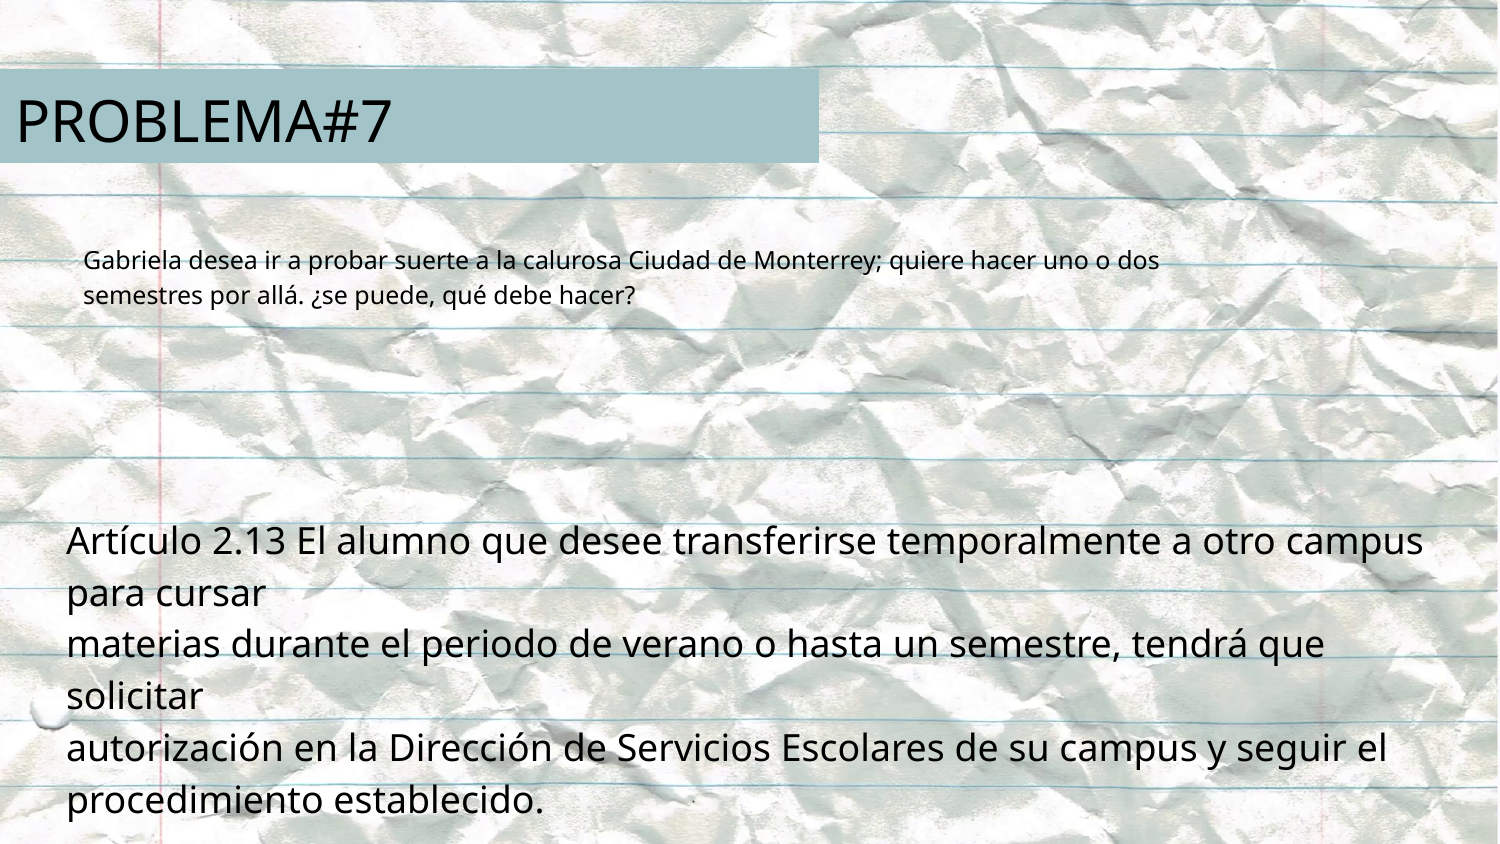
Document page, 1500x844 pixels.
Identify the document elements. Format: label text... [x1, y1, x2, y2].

picture [0, 0, 1500, 844]
list Gabriela desea ir a probar suerte a la calurosa Ciudad de Monterrey; quiere hacer uno o dos semestres por allá. ¿se puede, qué debe hacer? [68, 225, 1466, 337]
title PROBLEMA#7 [0, 68, 819, 163]
list Artículo 2.13 El alumno que desee transferirse temporalmente a otro campus para cursar materias durante el periodo de verano o hasta un semestre, tendrá que solicitar autorización en la Dirección de Servicios Escolares de su campus y seguir el procedimiento establecido. [51, 495, 1449, 679]
